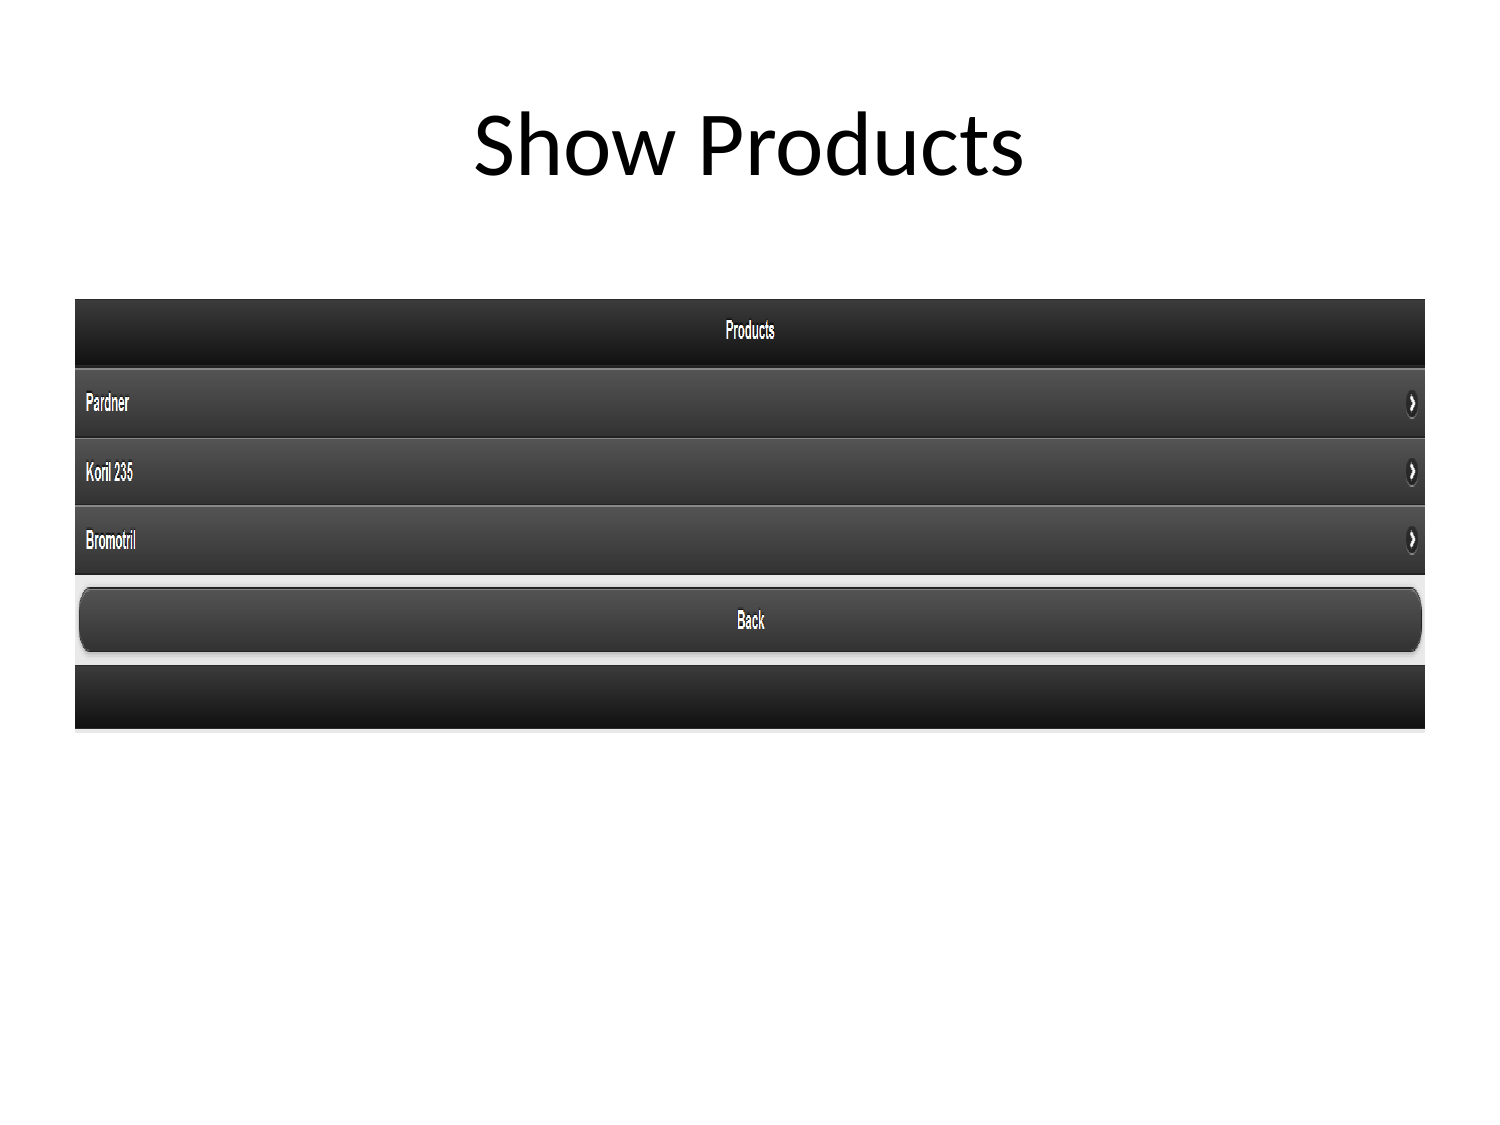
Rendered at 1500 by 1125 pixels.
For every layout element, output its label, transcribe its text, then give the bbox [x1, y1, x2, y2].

title Show Products [75, 45, 1425, 233]
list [74, 299, 1426, 733]
